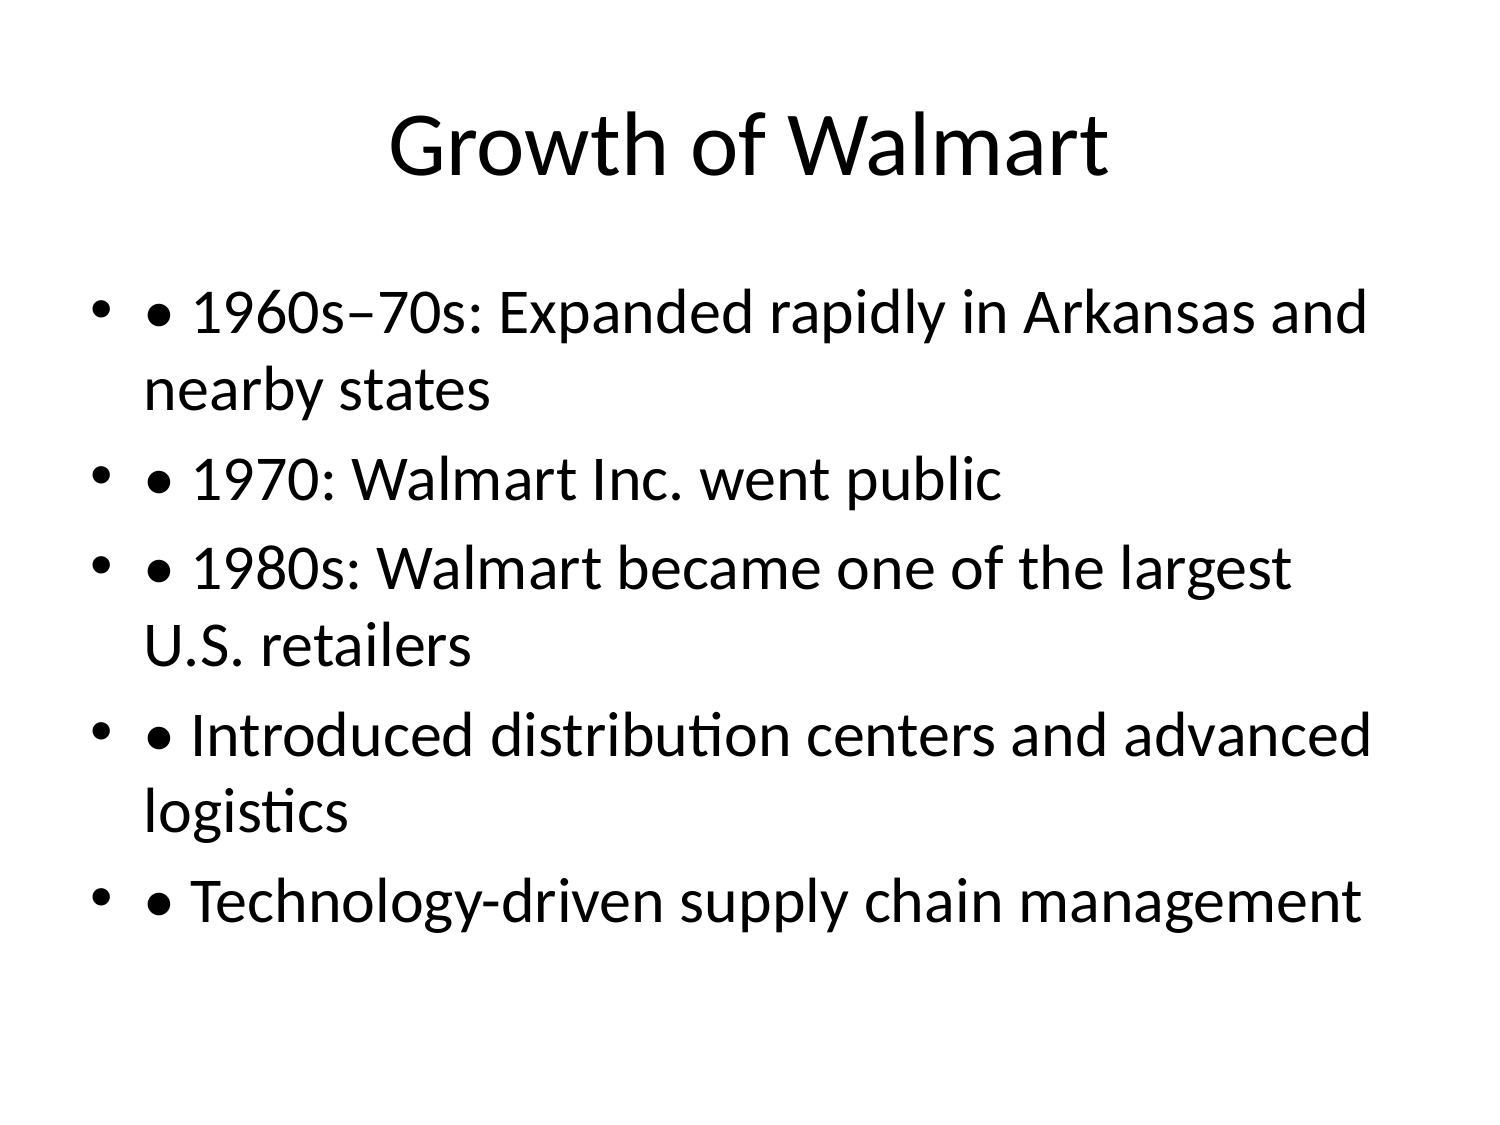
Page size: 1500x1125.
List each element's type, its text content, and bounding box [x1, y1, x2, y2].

list • 1960s–70s: Expanded rapidly in Arkansas and nearby states • 1970: Walmart Inc. went public • 1980s: Walmart became one of the largest U.S. retailers • Introduced distribution centers and advanced logistics • Technology-driven supply chain management [75, 262, 1425, 1005]
title Growth of Walmart [75, 45, 1425, 233]
